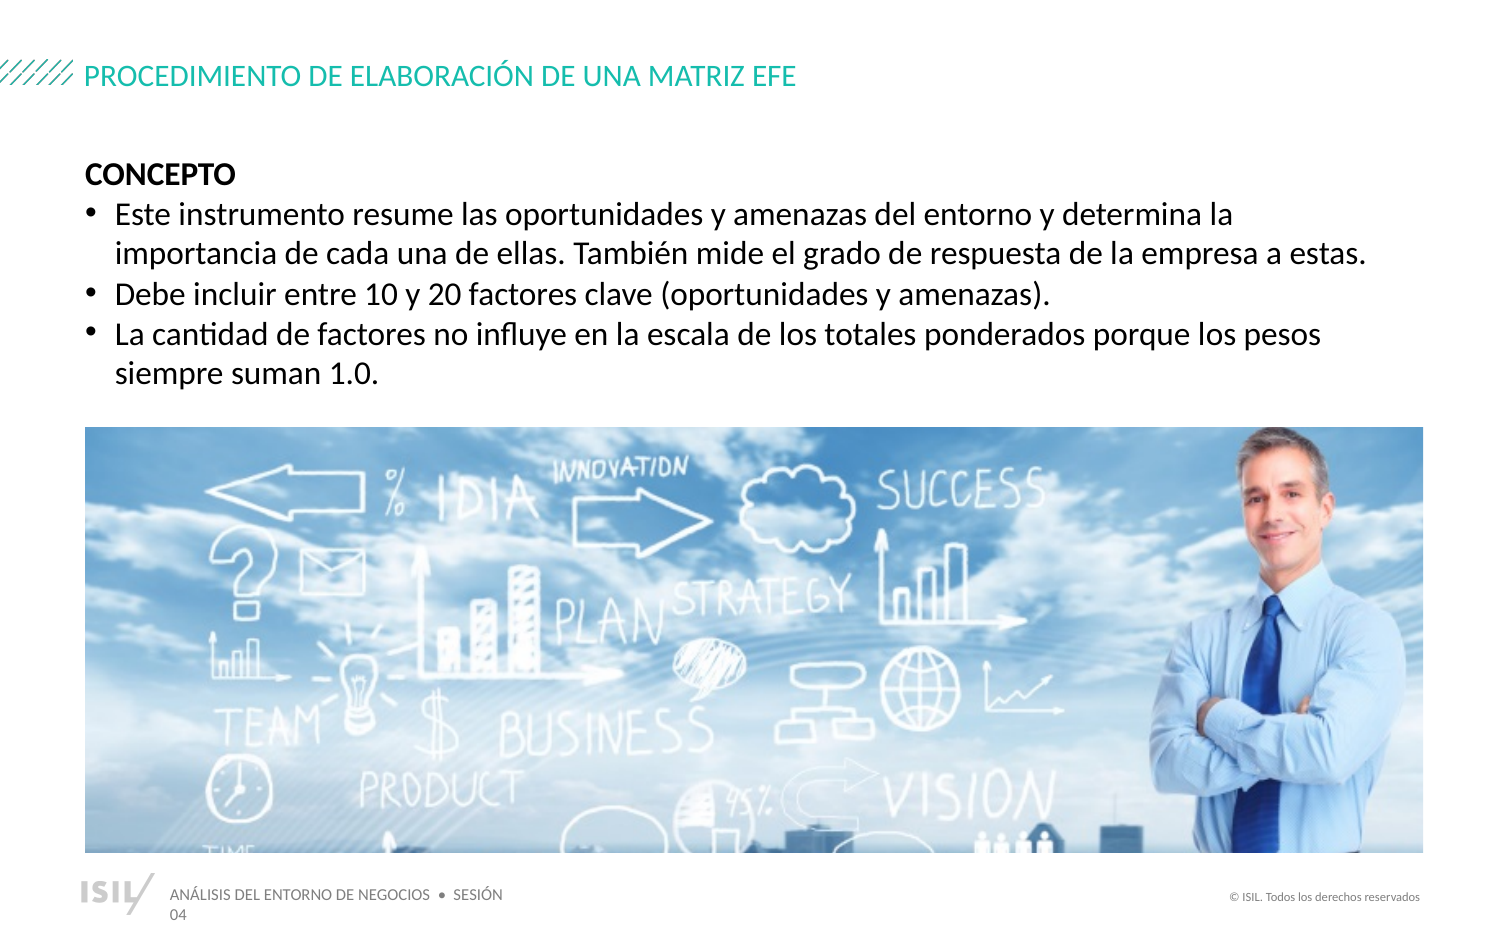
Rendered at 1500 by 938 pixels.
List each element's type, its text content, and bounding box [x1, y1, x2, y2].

picture [0, 59, 74, 86]
text_box PROCEDIMIENTO DE ELABORACIÓN DE UNA MATRIZ EFE [83, 54, 894, 93]
picture [84, 426, 1424, 853]
text_box CONCEPTO Este instrumento resume las oportunidades y amenazas del entorno y determina la importancia de cada una de ellas. También mide el grado de respuesta de la empresa a estas. Debe incluir entre 10 y 20 factores clave (oportunidades y amenazas). La cantidad de factores no influye en la escala de los totales ponderados porque los pesos siempre suman 1.0. [85, 151, 1388, 392]
